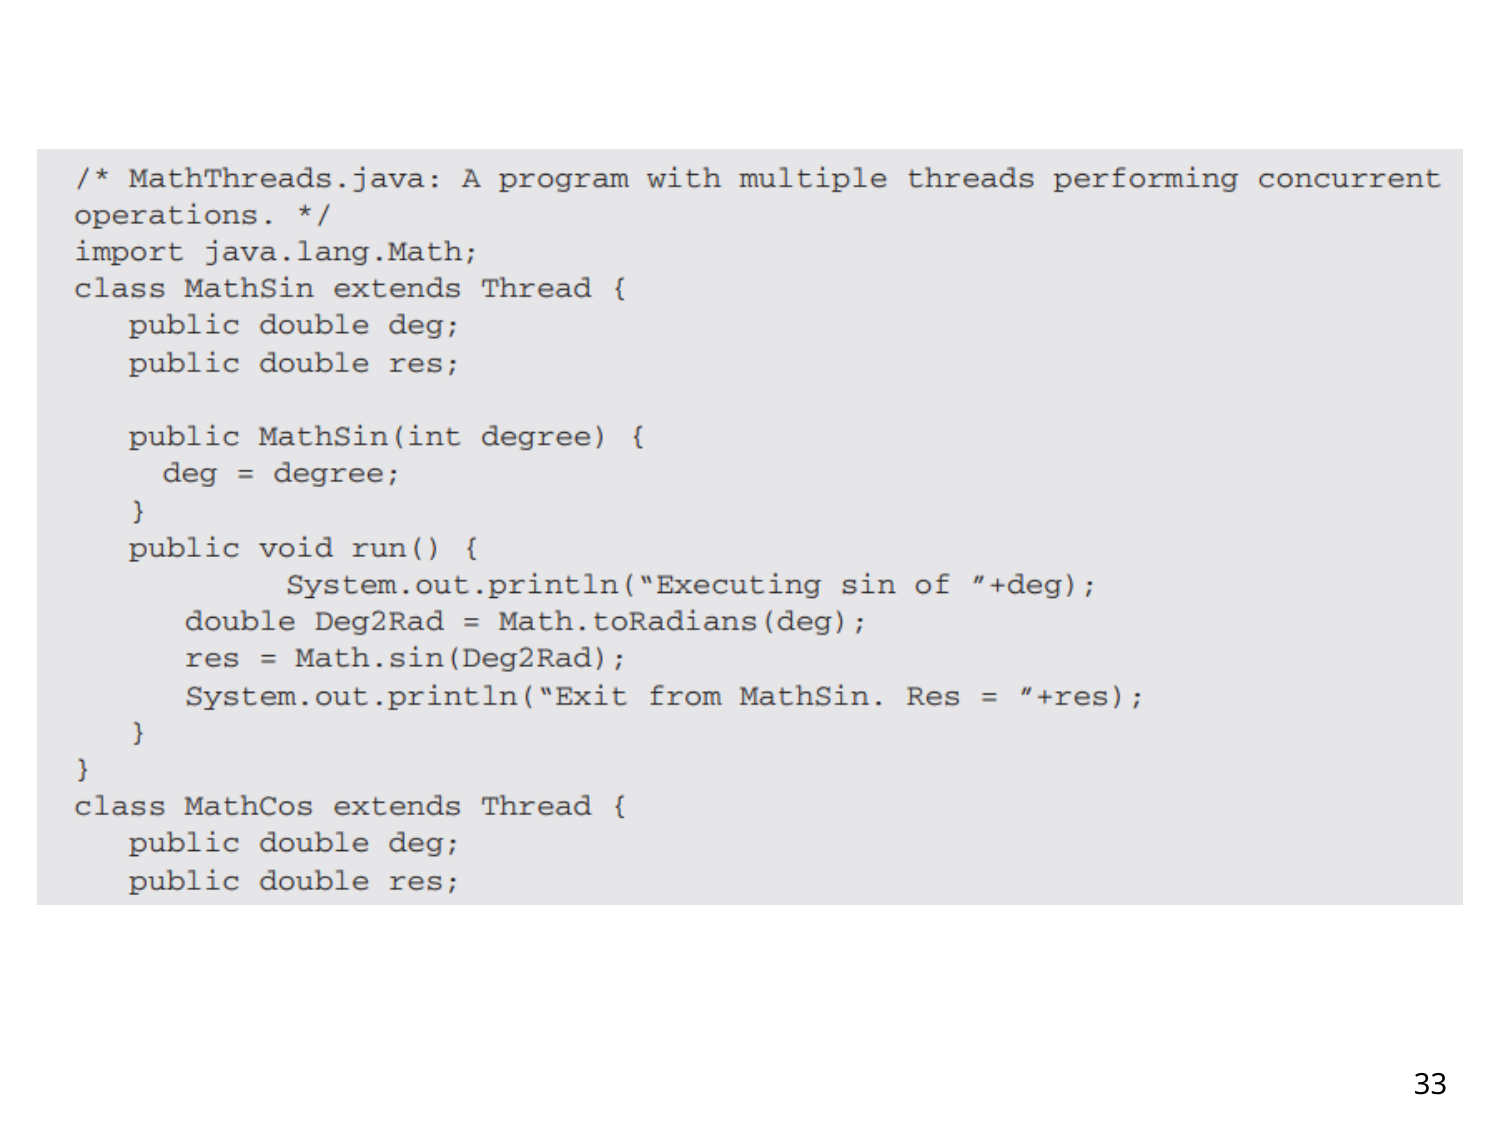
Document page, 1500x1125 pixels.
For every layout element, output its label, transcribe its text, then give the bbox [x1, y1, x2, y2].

picture [37, 149, 1463, 905]
slide_number 33 [1149, 1037, 1463, 1113]
